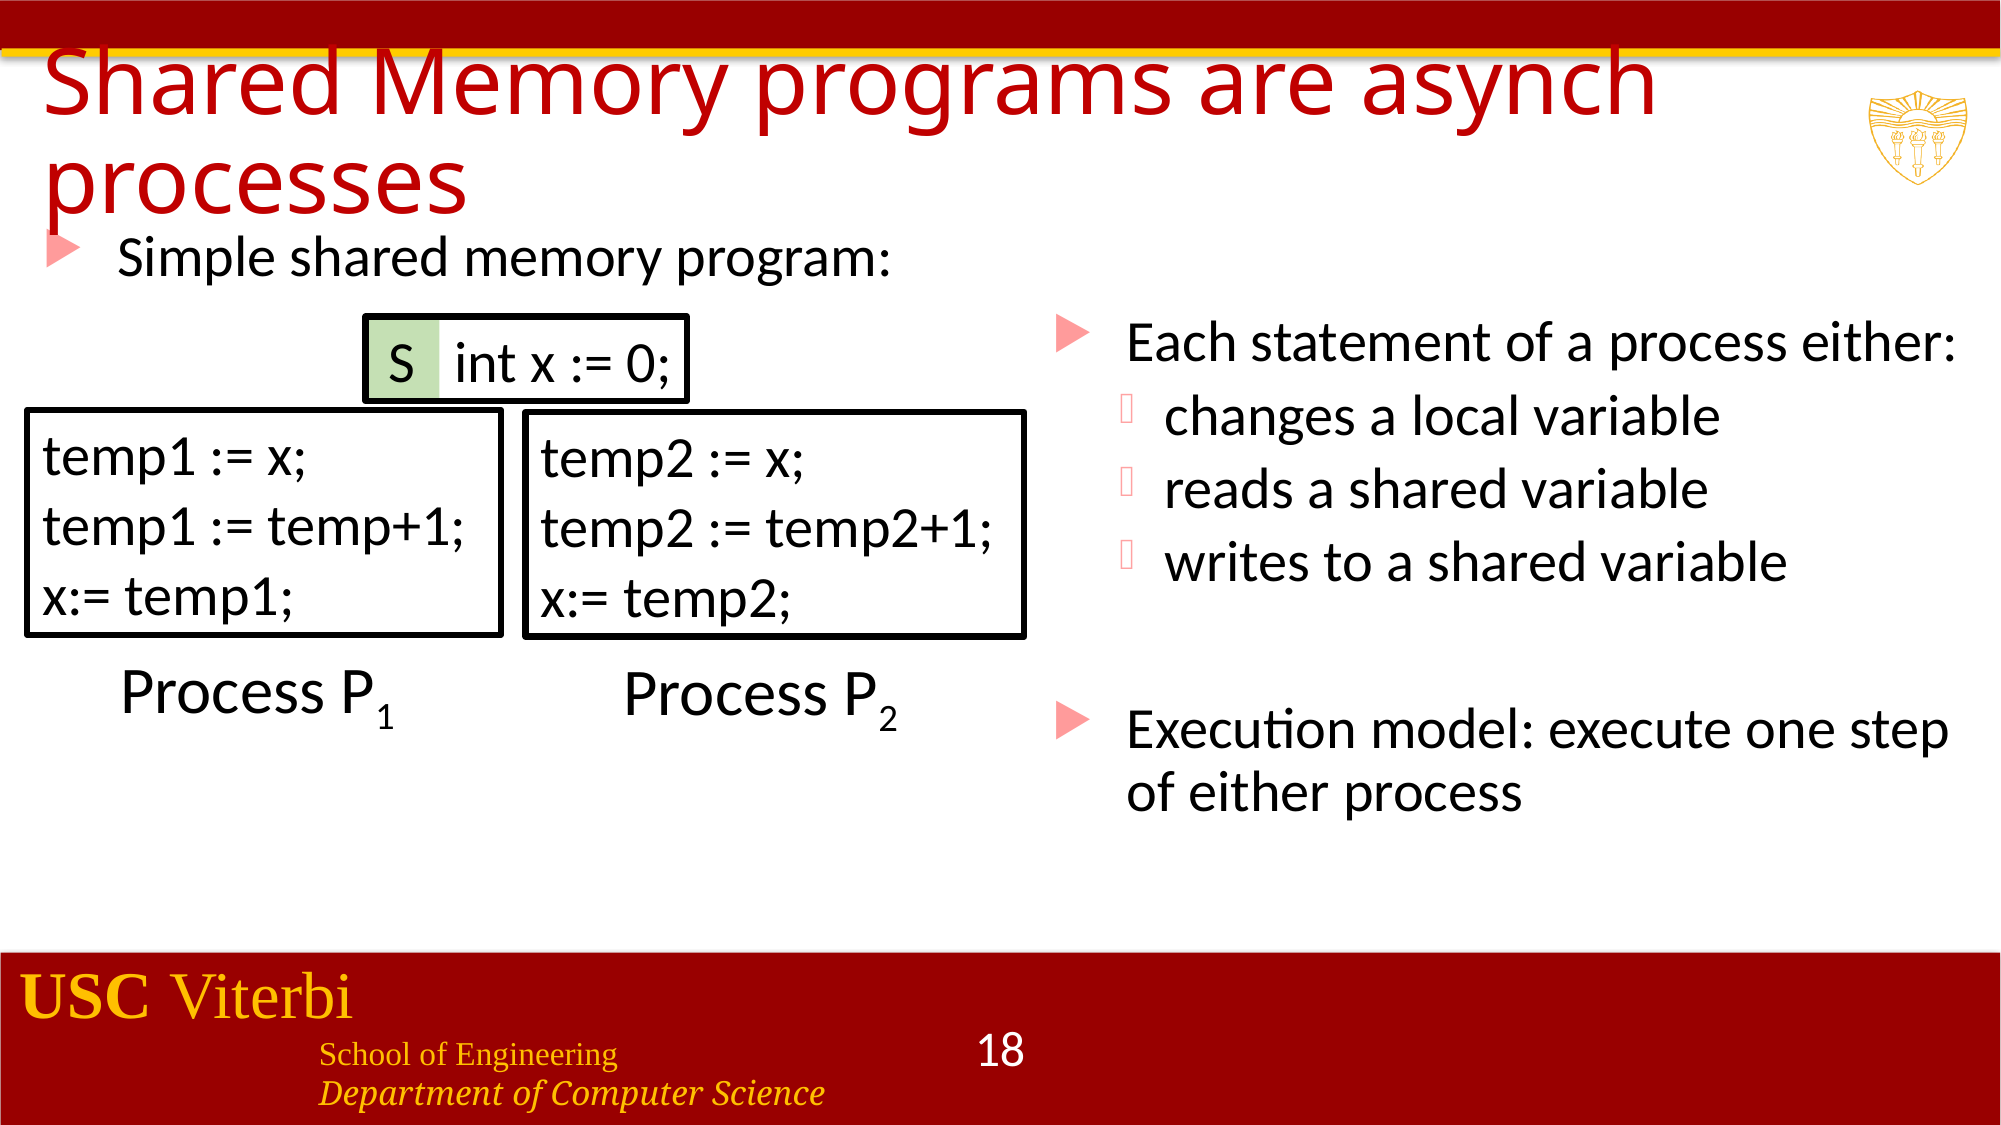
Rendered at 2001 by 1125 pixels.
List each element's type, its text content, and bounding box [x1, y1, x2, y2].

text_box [365, 316, 687, 403]
picture [1836, 76, 2000, 199]
title Shared Memory programs are asynch processes [27, 70, 1819, 199]
list Simple shared memory program: [27, 218, 1947, 318]
text_box temp1 := x; temp1 := temp+1; x:= temp1; [27, 410, 501, 635]
text_box Process P2 [608, 641, 918, 747]
text_box Process P1 [105, 639, 410, 745]
text_box temp2 := x; temp2 := temp2+1; x:= temp2; [525, 411, 1025, 637]
text_box Each statement of a process either: changes a local variable reads a shared variable writes to a shared variable Execution model: execute one step of either process [1036, 304, 1986, 898]
slide_number 18 [774, 1016, 1225, 1077]
